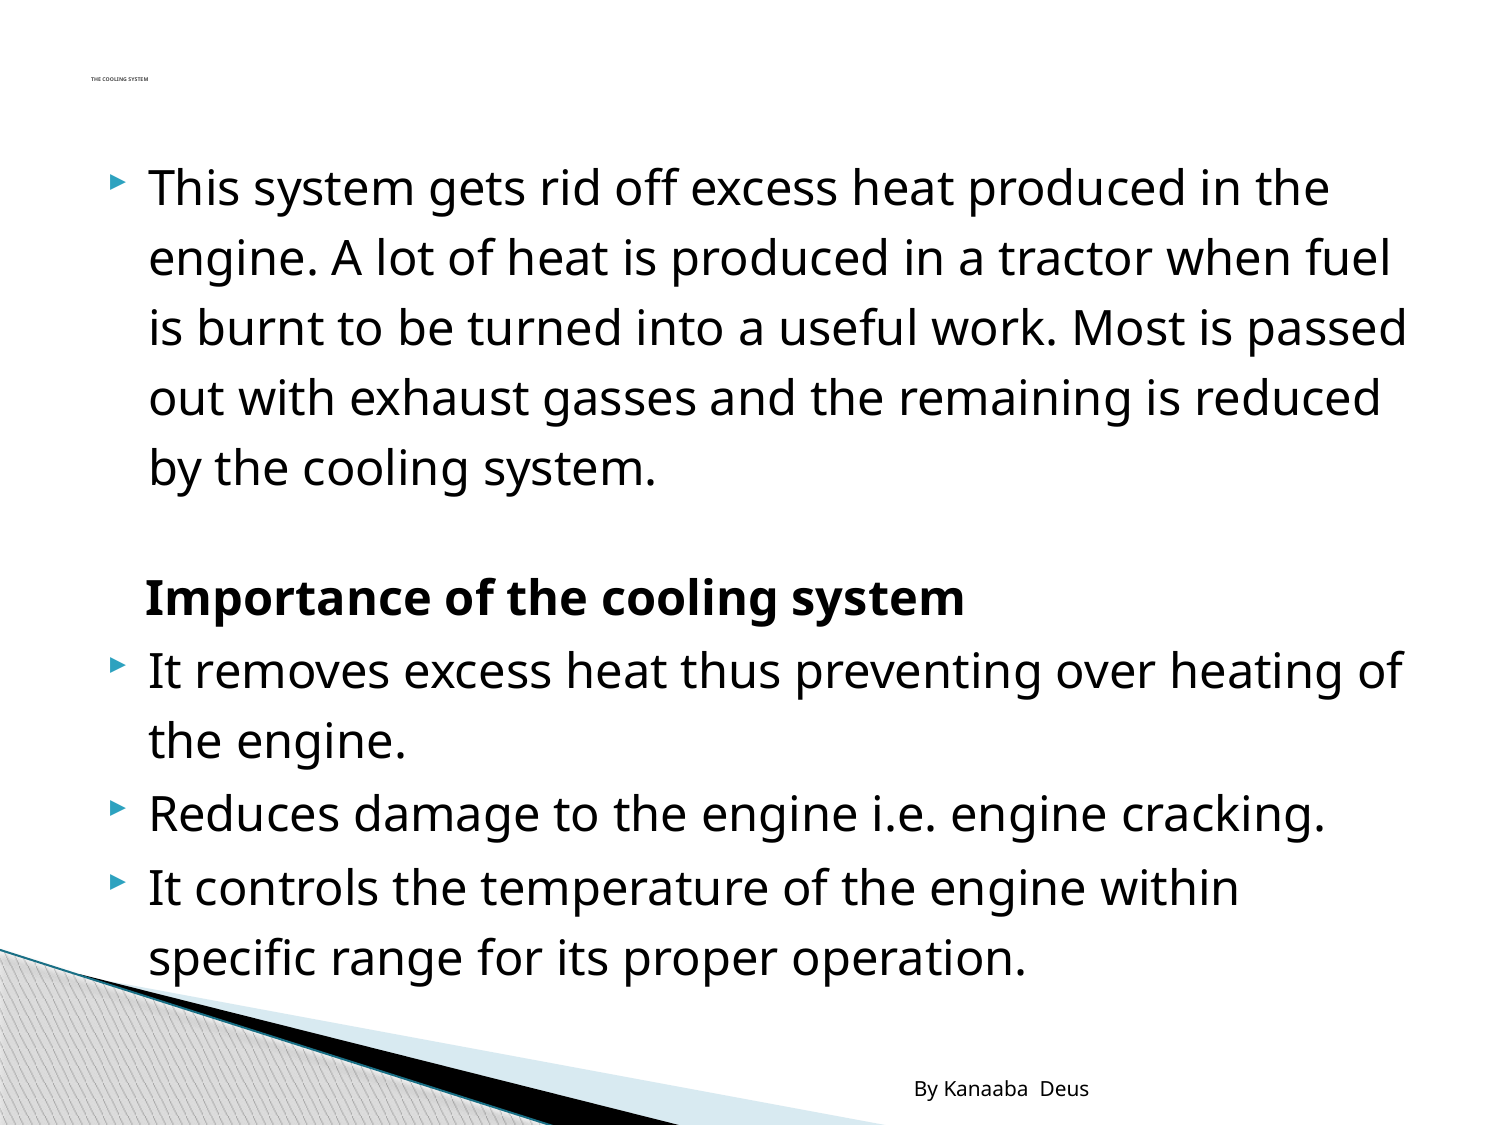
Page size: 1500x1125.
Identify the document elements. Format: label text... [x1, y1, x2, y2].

title THE COOLING SYSTEM [75, 45, 1425, 113]
list This system gets rid off excess heat produced in the engine. A lot of heat is produced in a tractor when fuel is burnt to be turned into a useful work. Most is passed out with exhaust gasses and the remaining is reduced by the cooling system. Importance of the cooling system It removes excess heat thus preventing over heating of the engine. Reduces damage to the engine i.e. engine cracking. It controls the temperature of the engine within specific range for its proper operation. [75, 137, 1425, 1005]
footer By Kanaaba Deus [718, 1051, 1105, 1112]
